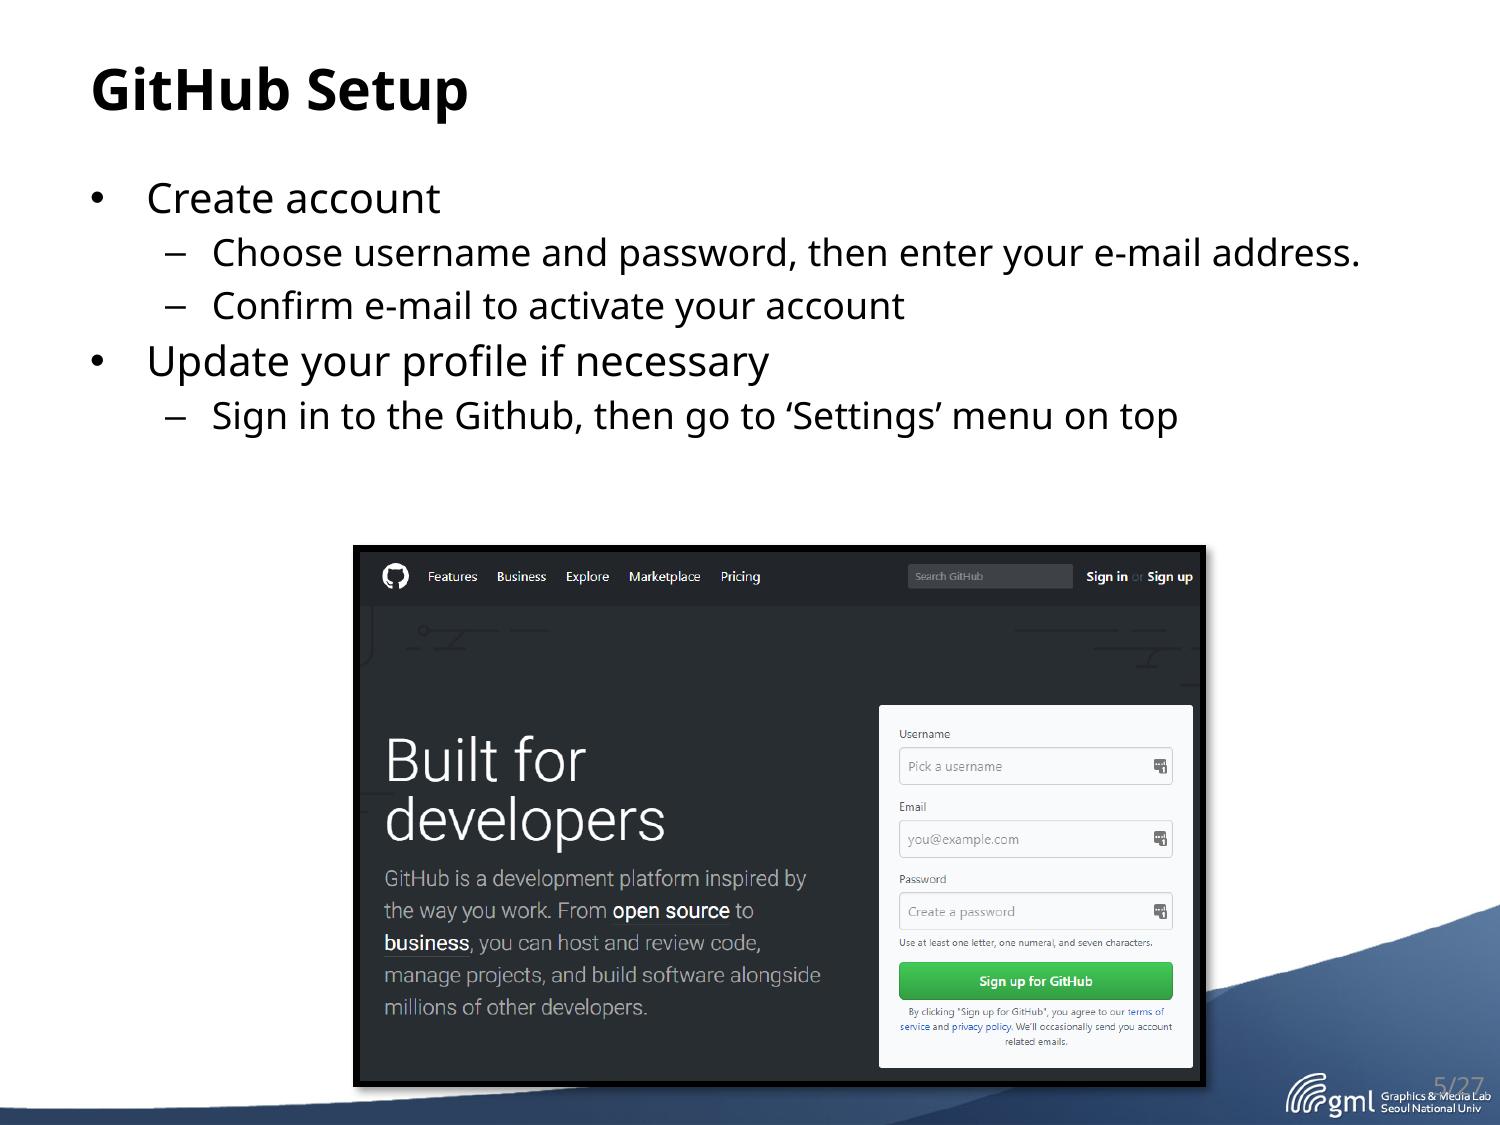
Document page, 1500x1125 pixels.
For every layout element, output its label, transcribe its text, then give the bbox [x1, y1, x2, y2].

picture [0, 0, 1500, 1125]
slide_number 5/27 [1343, 1054, 1500, 1121]
title GitHub Setup [75, 45, 1425, 129]
list Create account Choose username and password, then enter your e-mail address. Confirm e-mail to activate your account Update your profile if necessary Sign in to the Github, then go to ‘Settings’ menu on top [75, 164, 1425, 1008]
